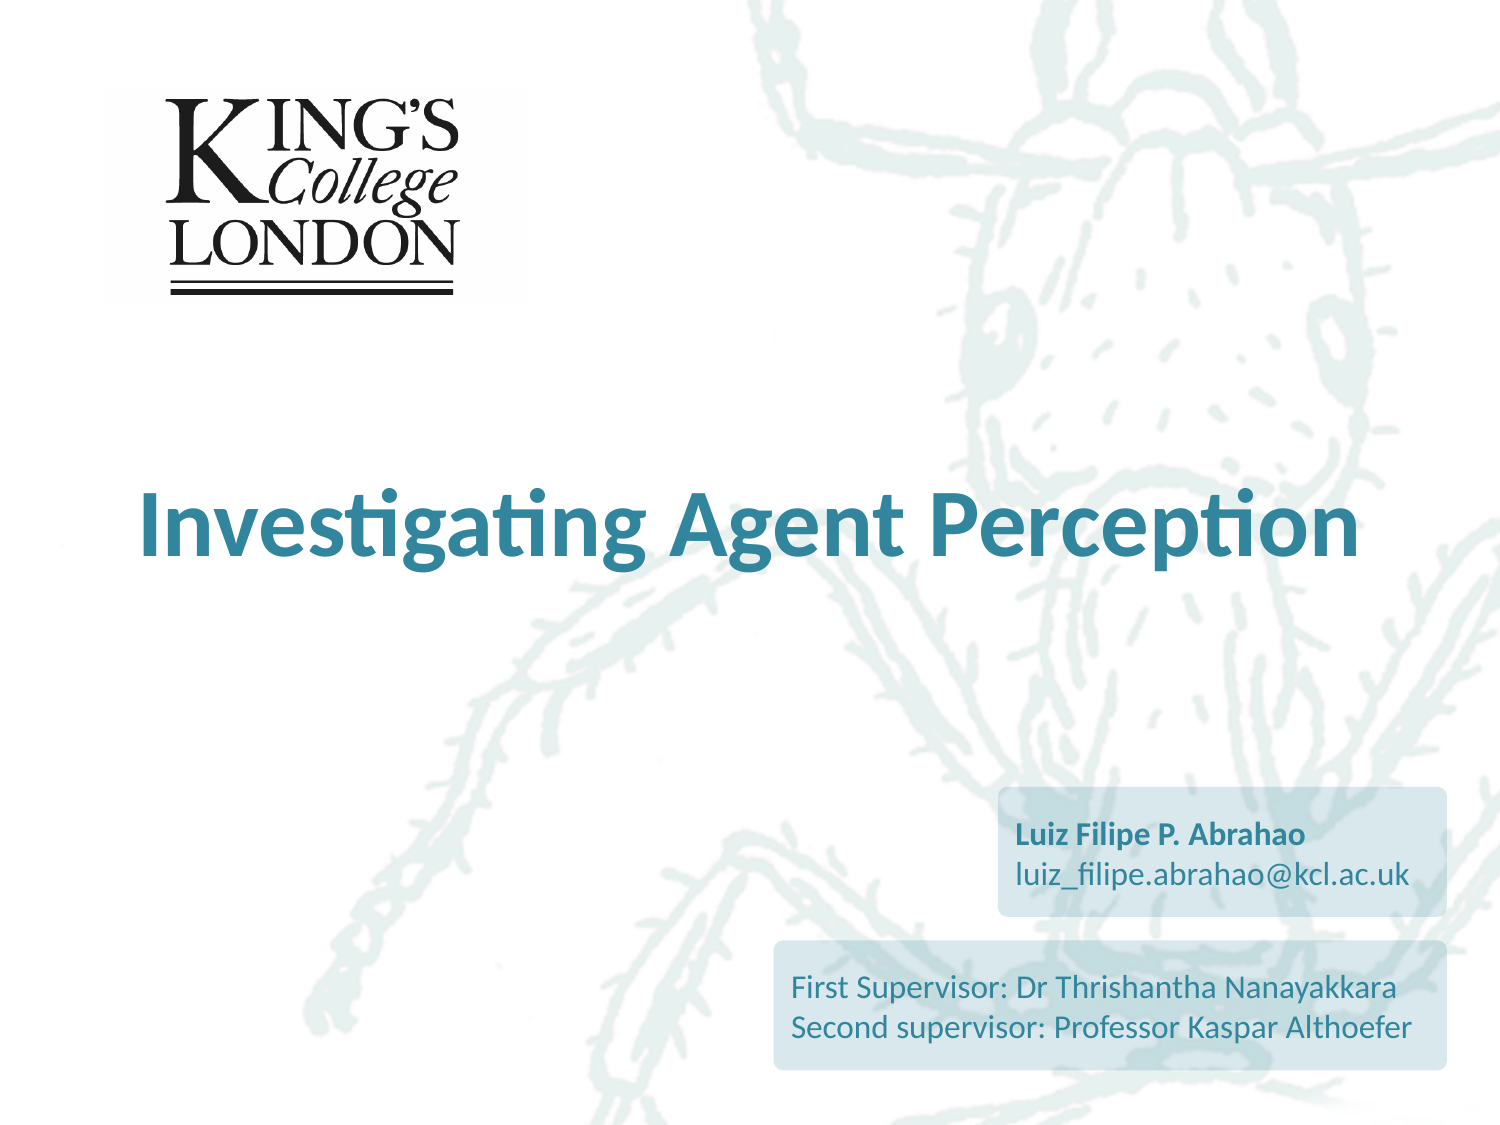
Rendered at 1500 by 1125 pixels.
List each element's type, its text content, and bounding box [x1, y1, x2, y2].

text_box First Supervisor: Dr Thrishantha Nanayakkara Second supervisor: Professor Kaspar Althoefer [771, 938, 1450, 1073]
title Investigating Agent Perception [112, 397, 1388, 639]
picture [0, 0, 1500, 1125]
text_box Luiz Filipe P. Abrahao luiz_filipe.abrahao@kcl.ac.uk [995, 784, 1450, 919]
